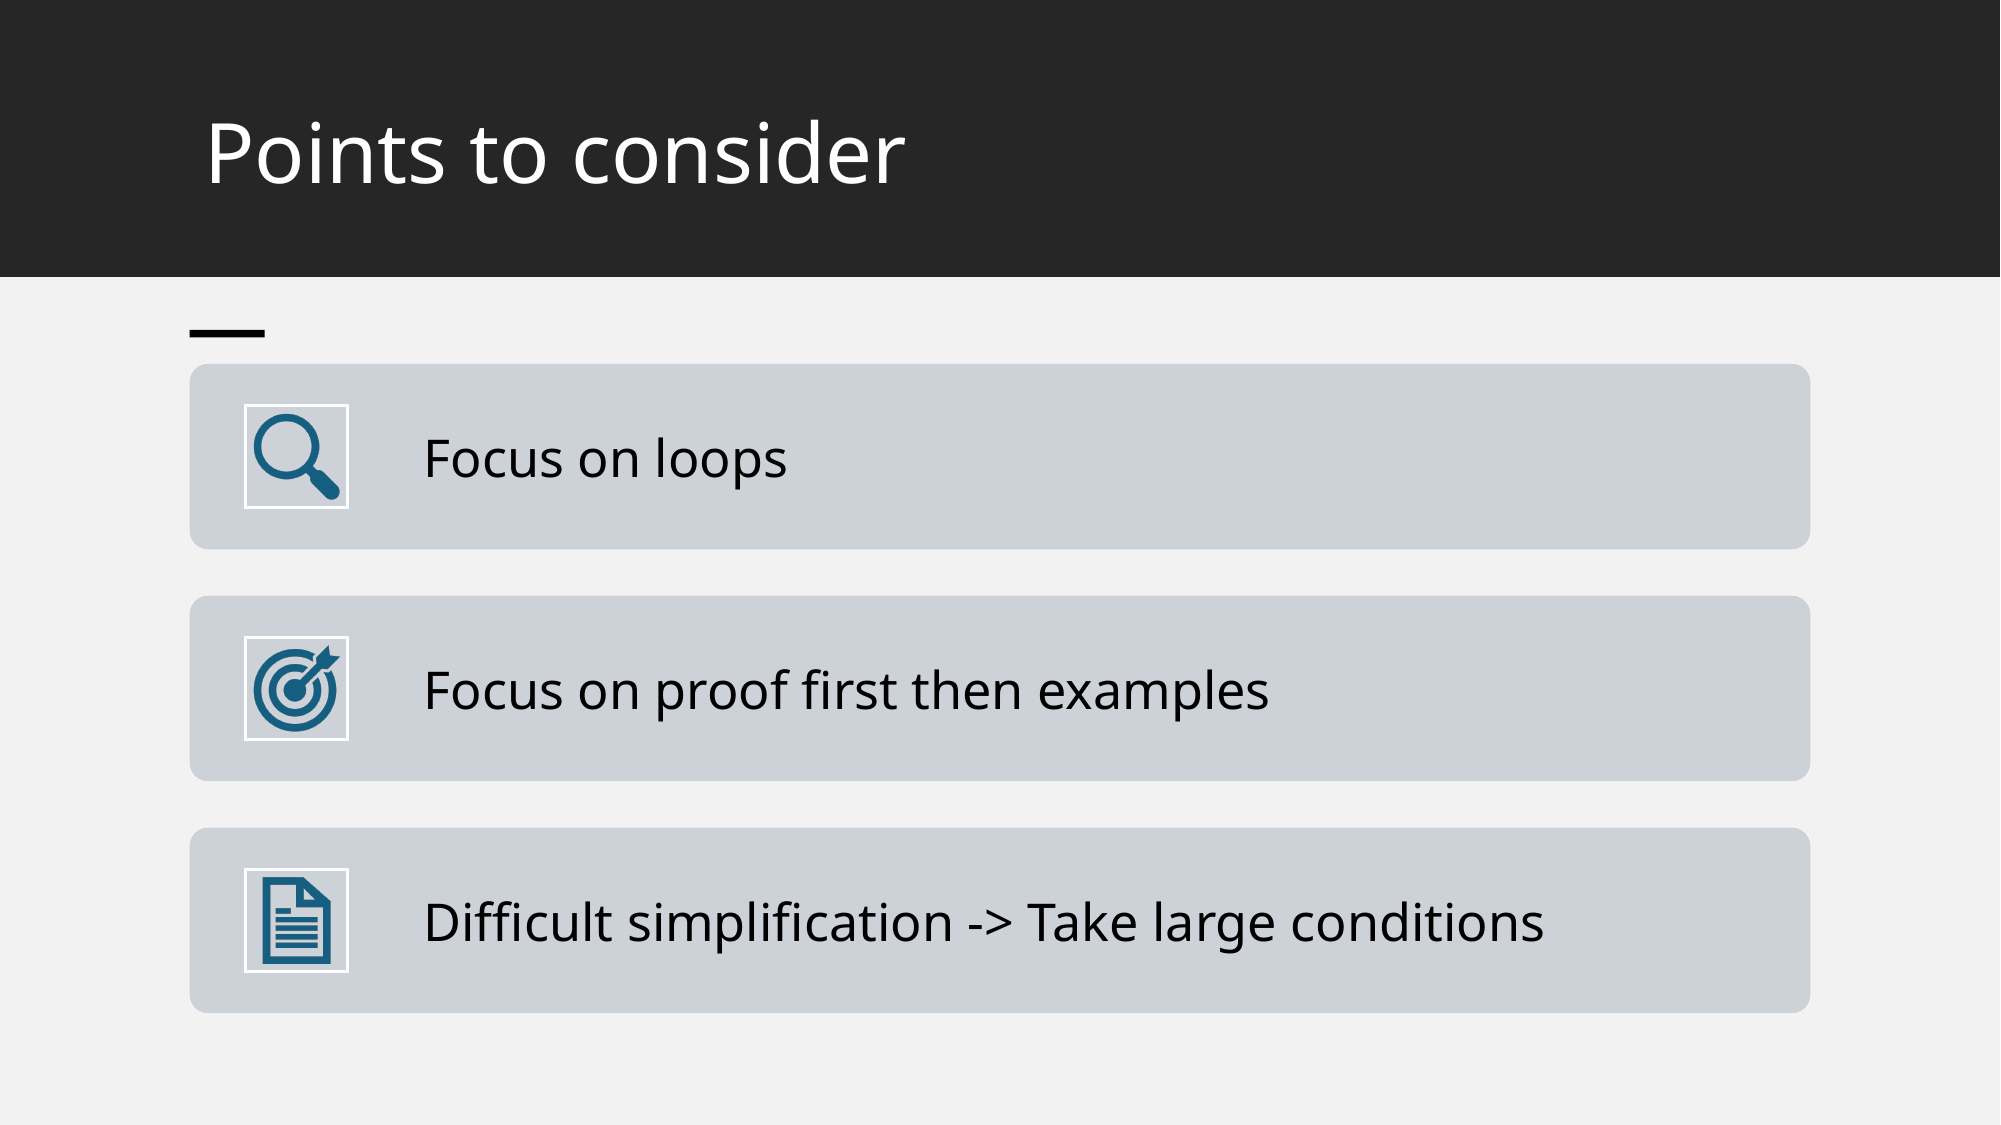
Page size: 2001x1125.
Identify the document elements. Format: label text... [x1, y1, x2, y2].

text_box [0, 275, 2000, 1125]
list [189, 363, 1811, 1014]
title Points to consider [189, 104, 1812, 253]
text_box [0, 0, 2000, 275]
text_box [188, 328, 266, 339]
